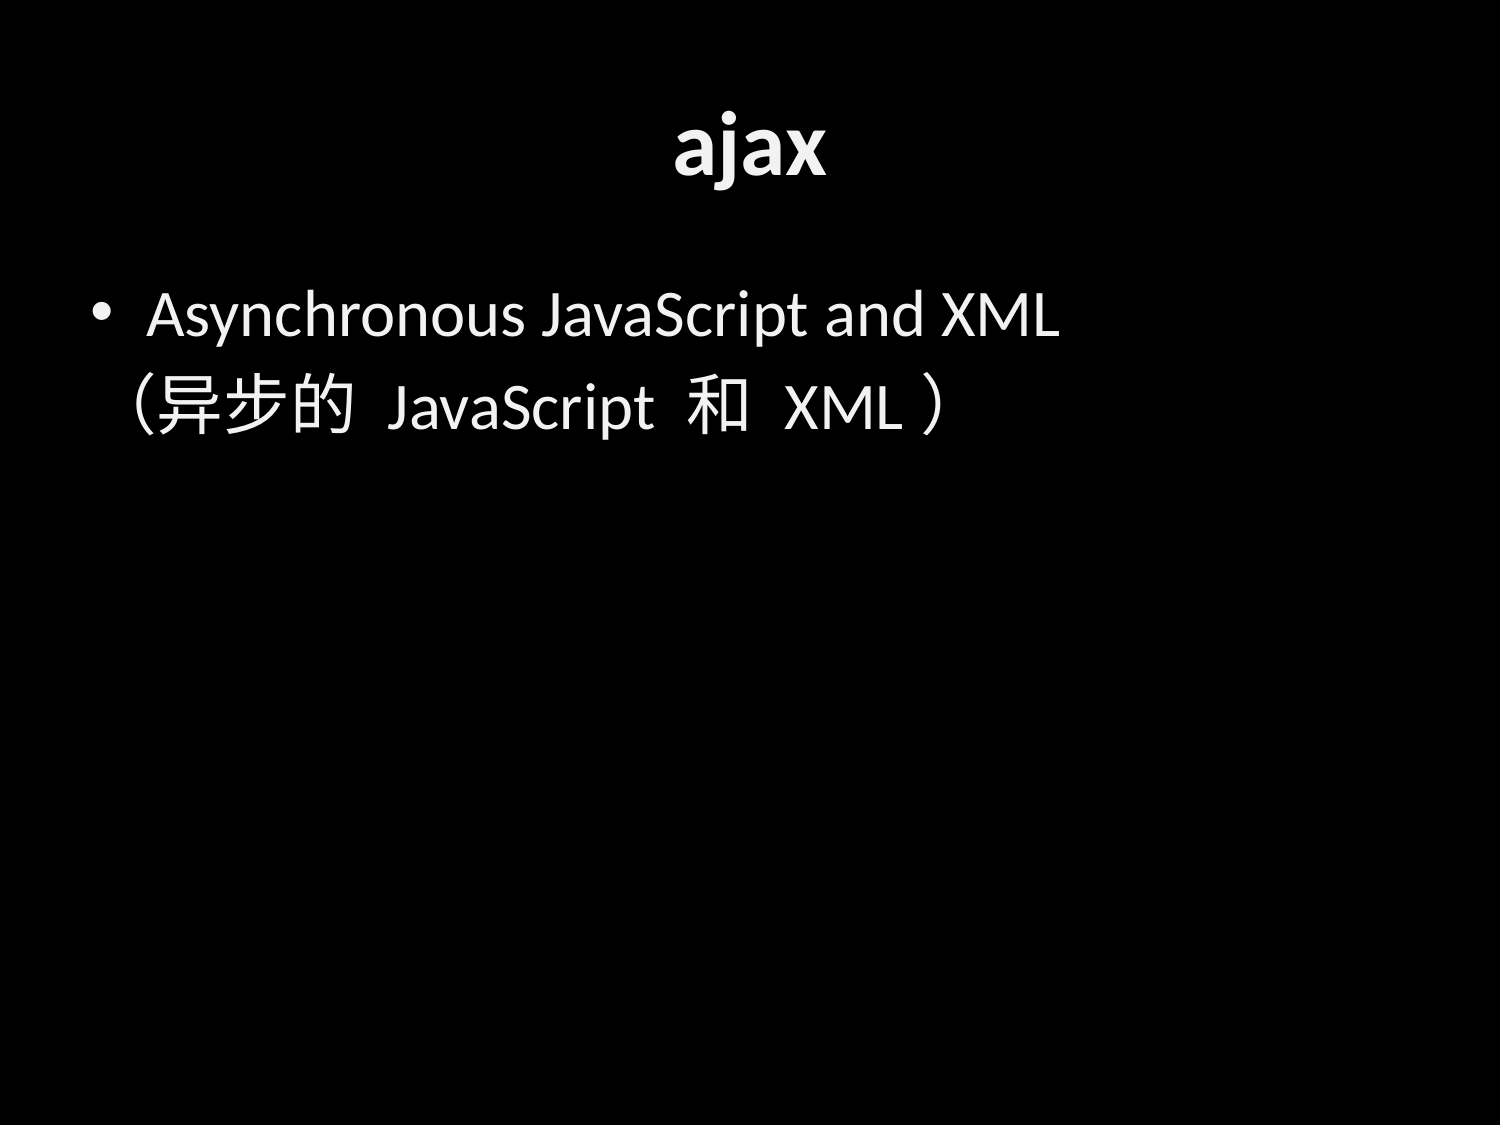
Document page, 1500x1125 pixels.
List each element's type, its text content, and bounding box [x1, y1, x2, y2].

list Asynchronous JavaScript and XML （异步的 JavaScript 和 XML） [75, 262, 1425, 1005]
title ajax [75, 45, 1425, 233]
